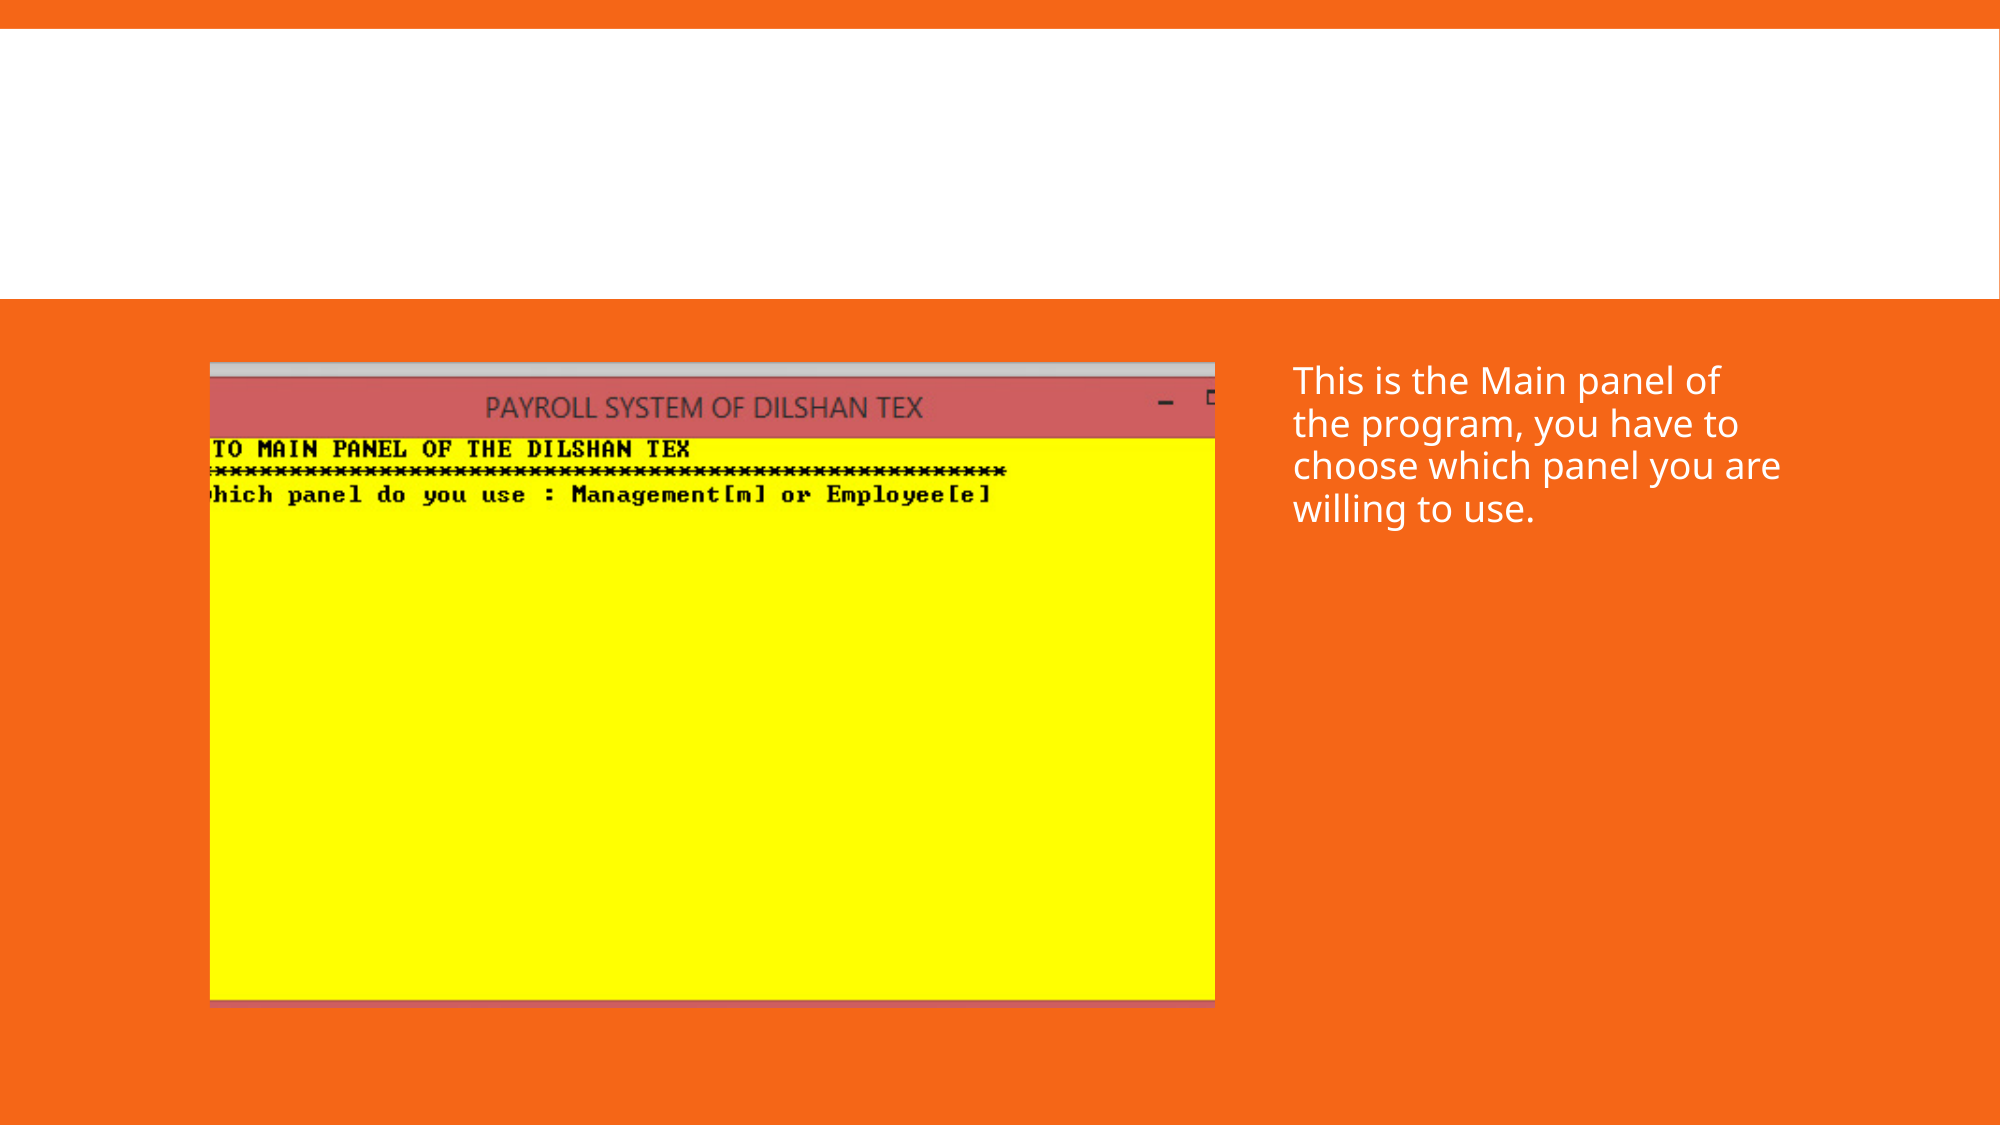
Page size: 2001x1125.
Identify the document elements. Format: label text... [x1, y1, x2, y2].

picture [209, 362, 1216, 1008]
list This is the Main panel of the program, you have to choose which panel you are willing to use. [1278, 352, 1803, 916]
